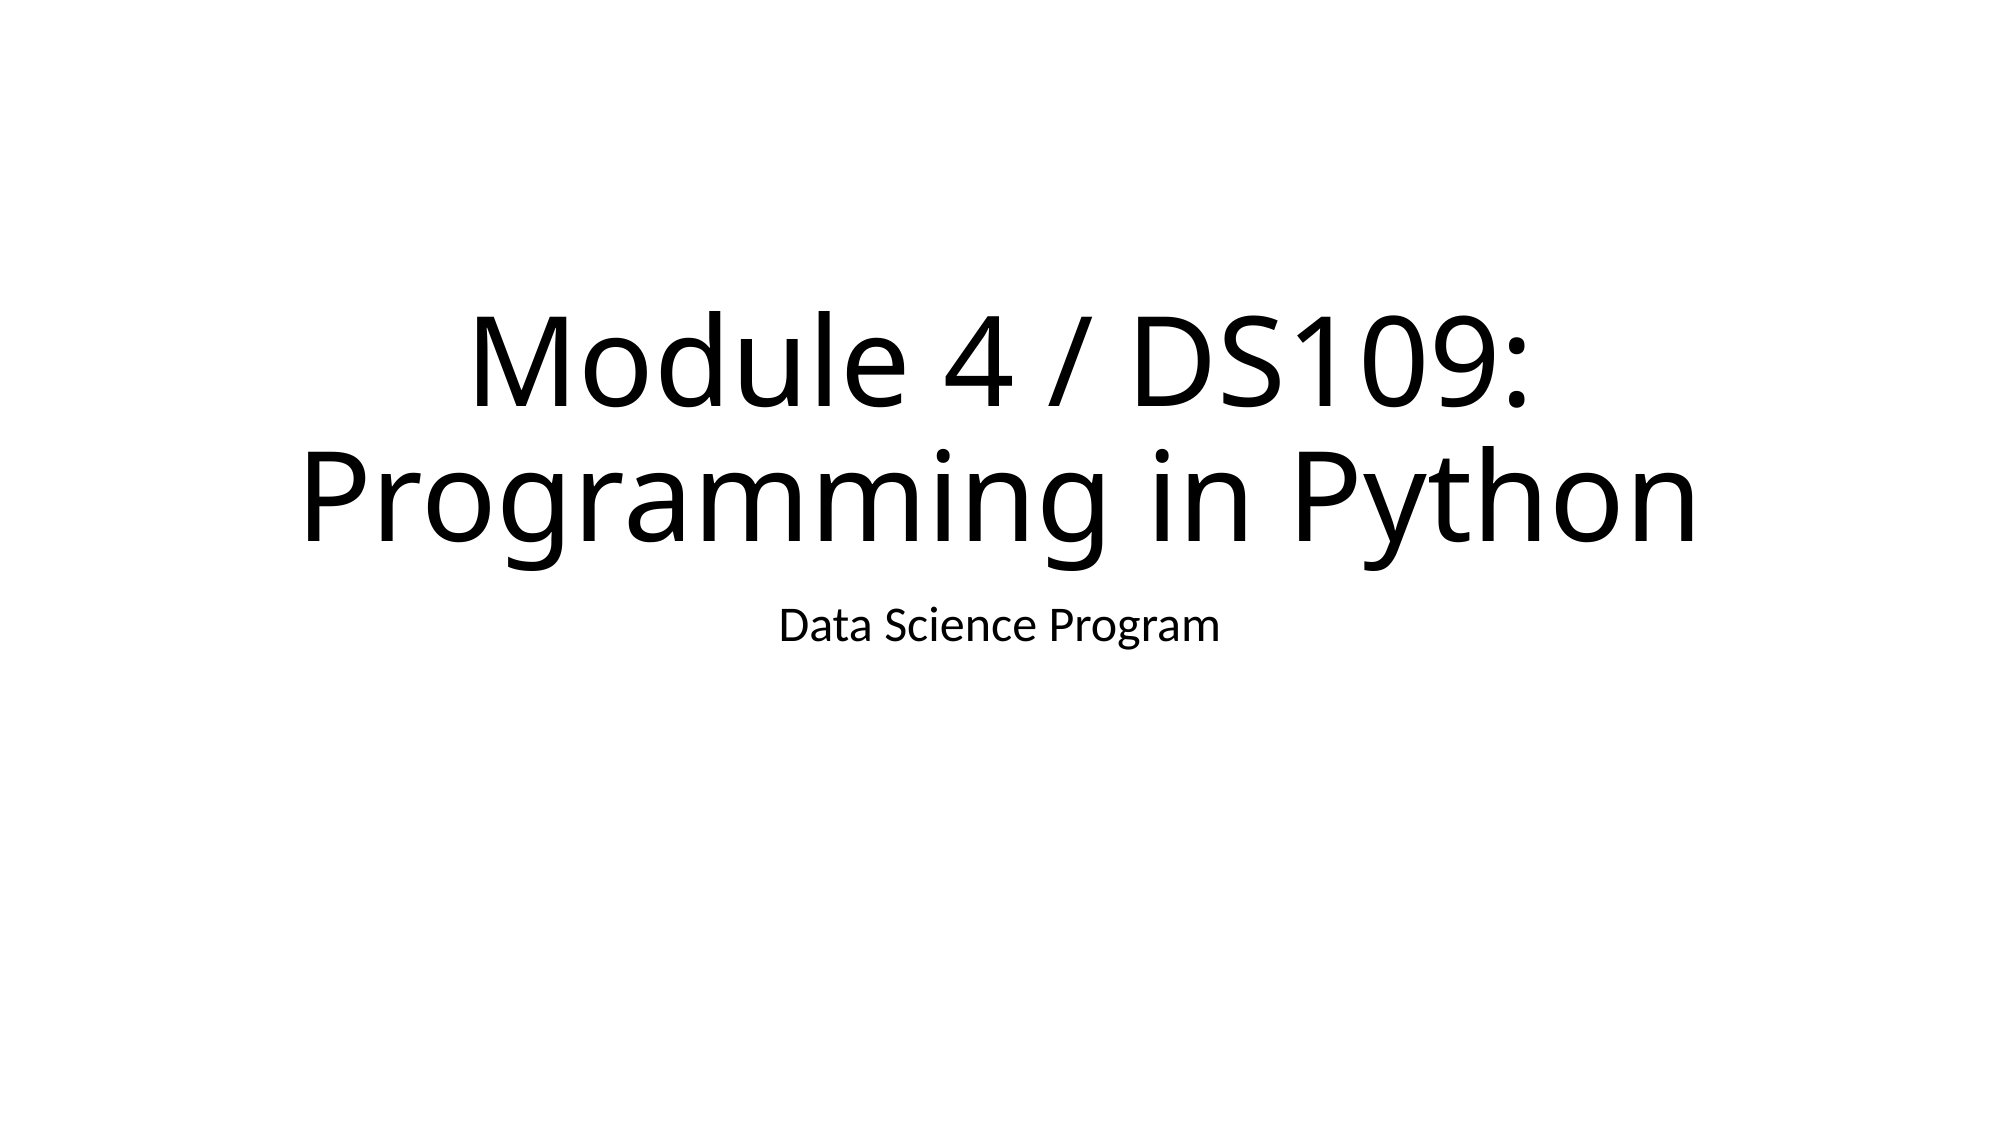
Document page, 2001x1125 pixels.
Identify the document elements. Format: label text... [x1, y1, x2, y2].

title Module 4 / DS109: Programming in Python [249, 184, 1750, 576]
subtitle Data Science Program [249, 590, 1750, 863]
